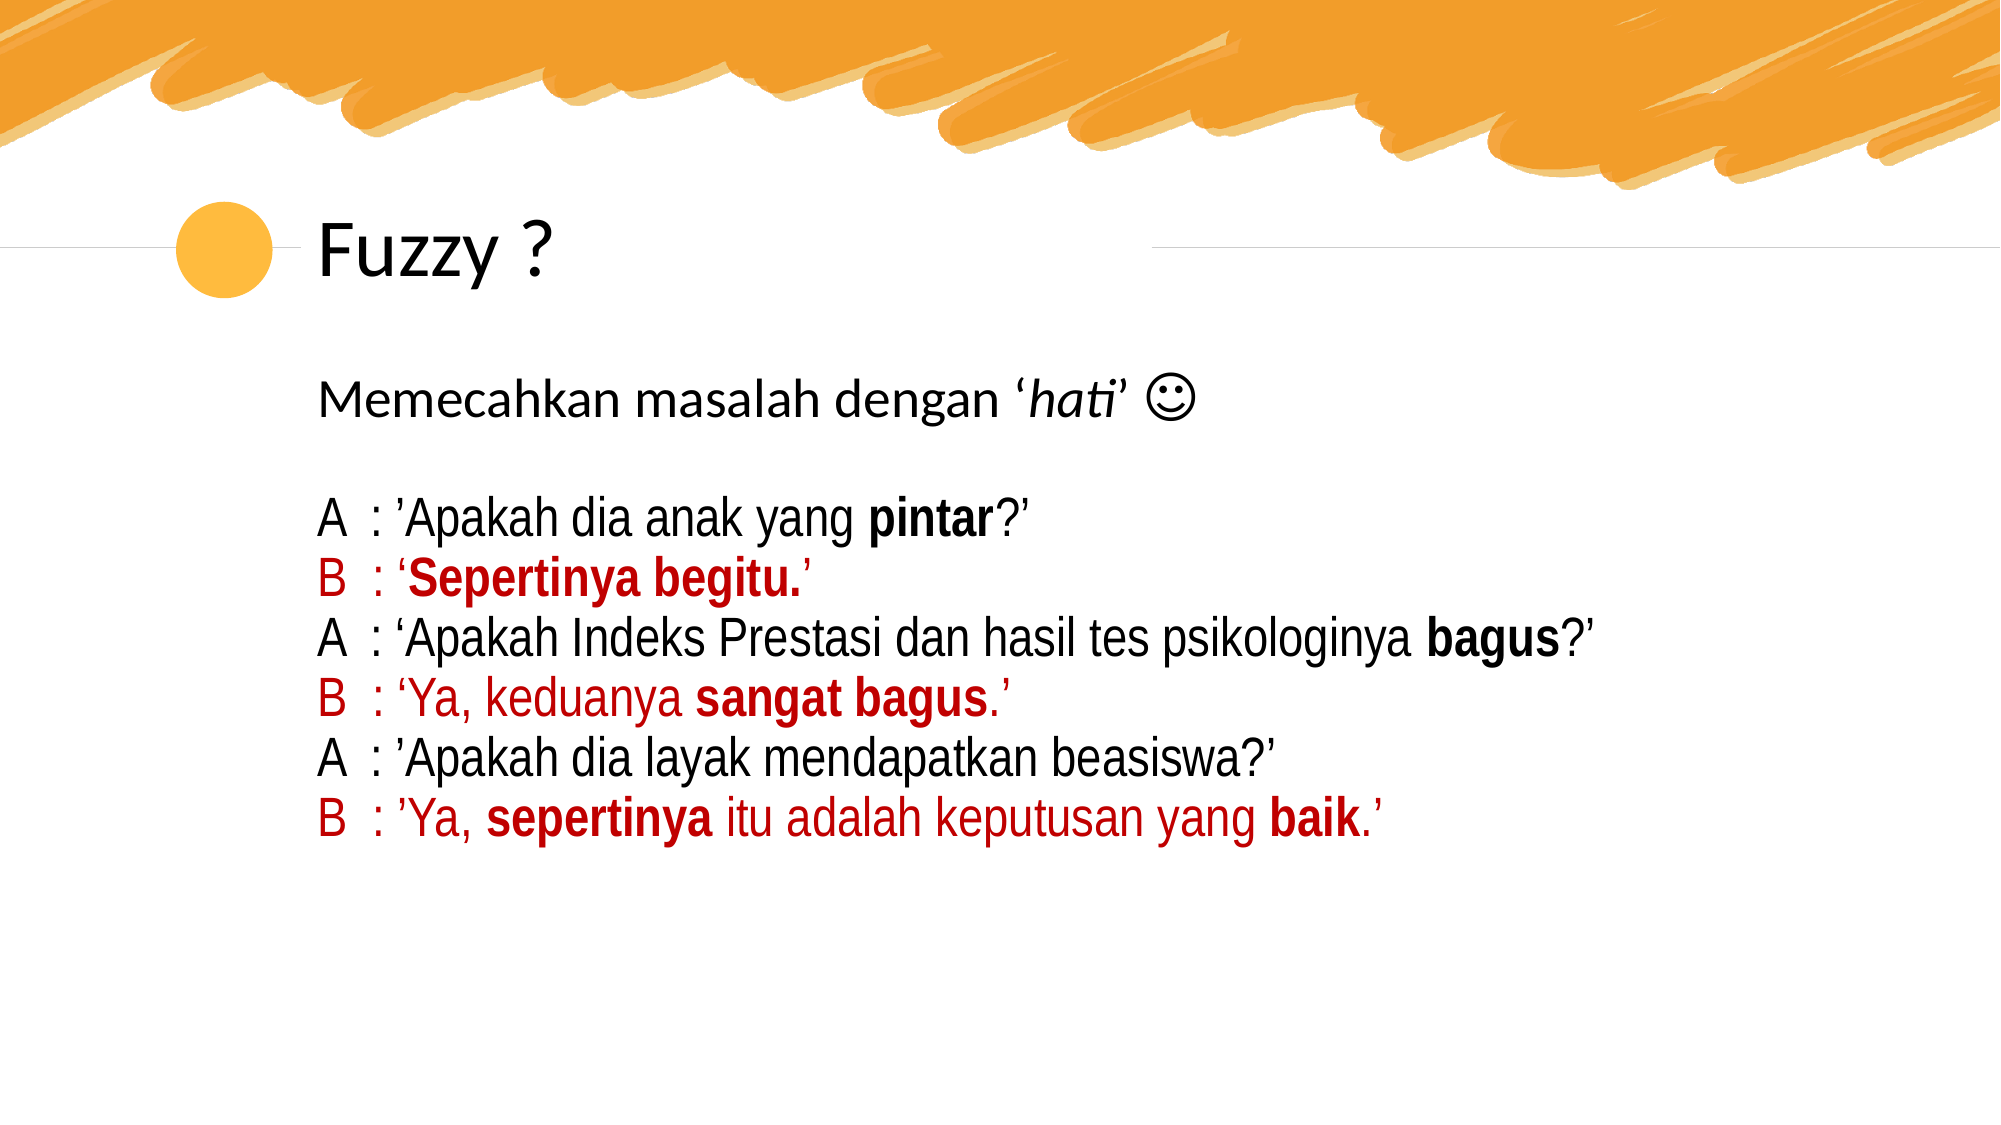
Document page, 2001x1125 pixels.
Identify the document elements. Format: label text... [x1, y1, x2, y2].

text_box [176, 201, 273, 299]
title Fuzzy ? [302, 201, 1151, 297]
picture [0, 0, 2000, 190]
list Memecahkan masalah dengan ‘hati’ ☺ A : ’Apakah dia anak yang pintar?’ B : ‘Sepertinya begitu.’ A : ‘Apakah Indeks Prestasi dan hasil tes psikologinya bagus?’ B : ‘Ya, keduanya sangat bagus.’ A : ’Apakah dia layak mendapatkan beasiswa?’ B : ’Ya, sepertinya itu adalah keputusan yang baik.’ [302, 354, 1743, 1061]
